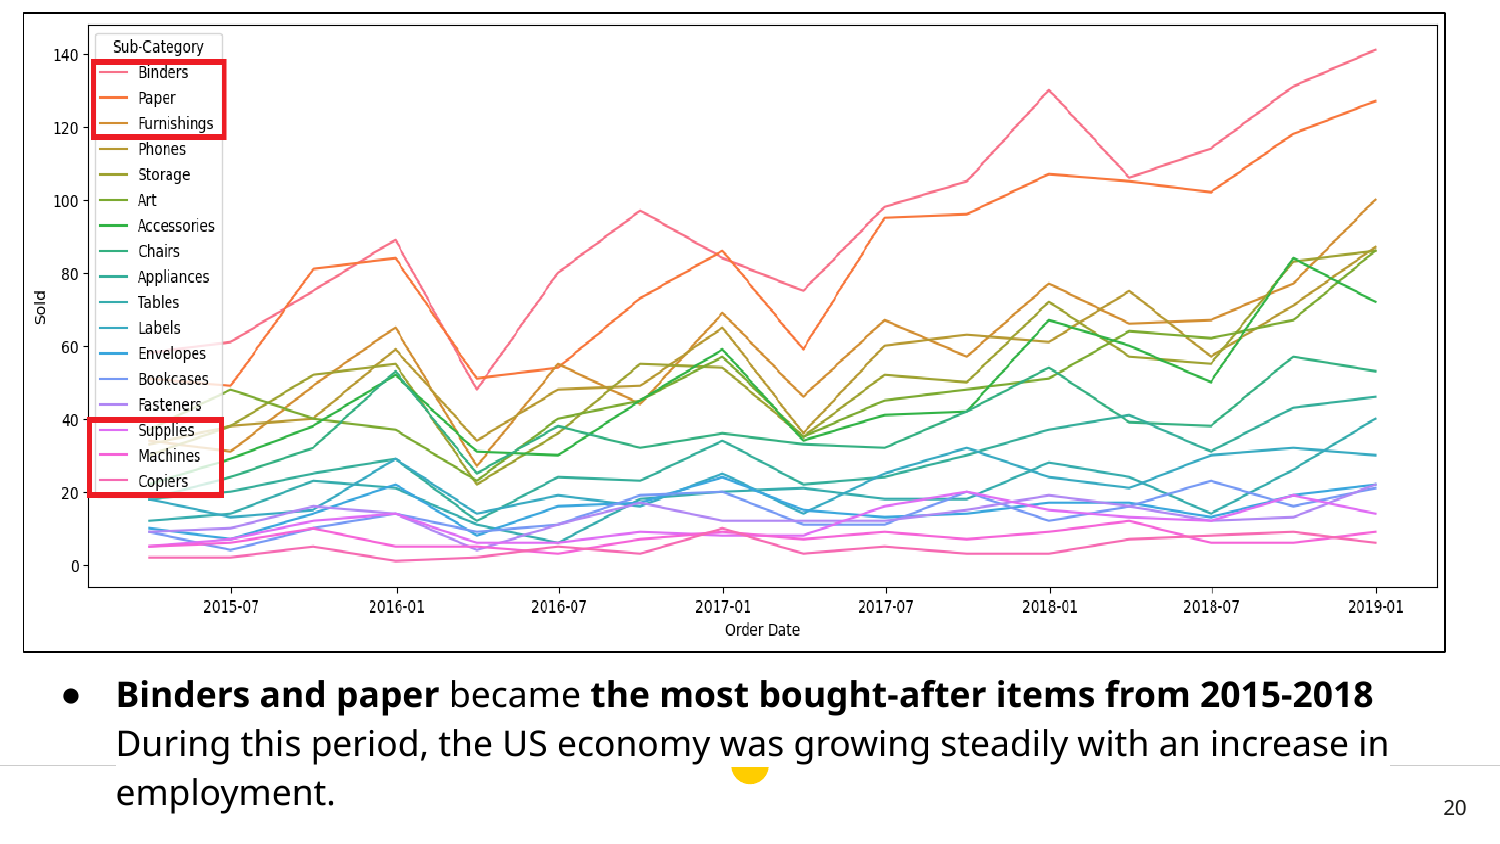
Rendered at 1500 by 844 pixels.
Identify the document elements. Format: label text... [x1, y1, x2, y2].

picture [23, 13, 1445, 652]
slide_number ‹#› [1410, 779, 1500, 844]
text_box Binders and paper became the most bought-after items from 2015-2018 During this period, the US economy was growing steadily with an increase in employment. [25, 651, 1475, 828]
